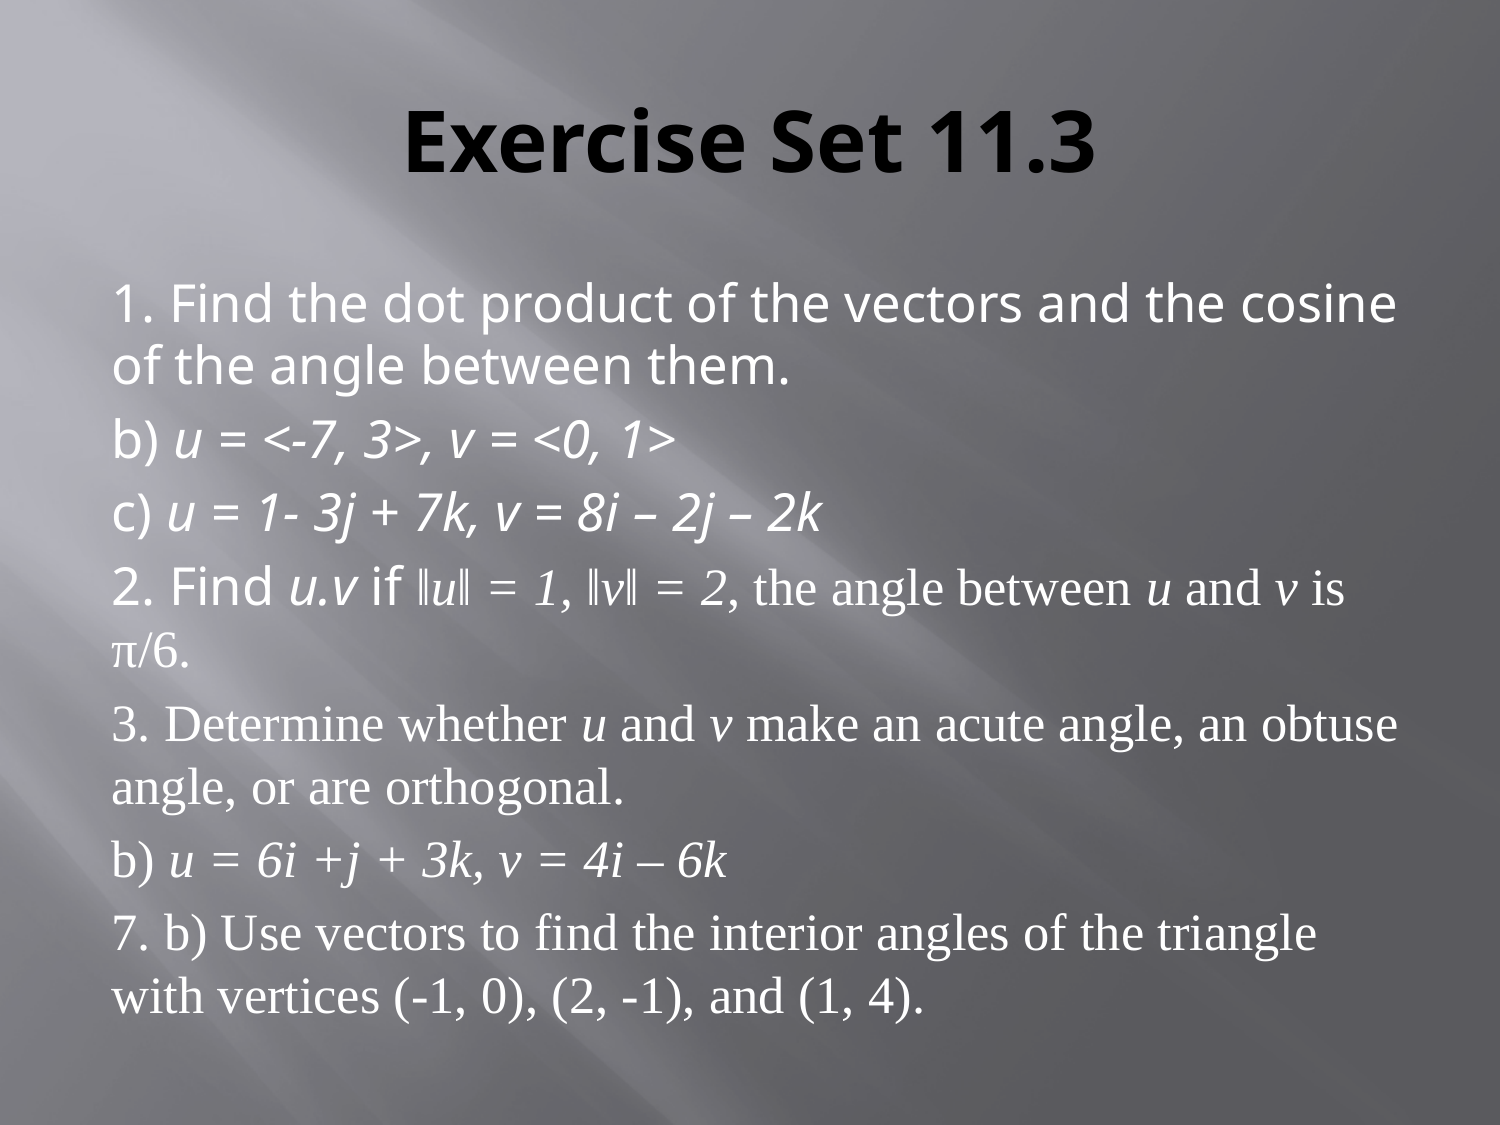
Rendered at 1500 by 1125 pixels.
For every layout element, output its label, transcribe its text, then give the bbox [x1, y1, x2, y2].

title Exercise Set 11.3 [75, 45, 1425, 233]
list 1. Find the dot product of the vectors and the cosine of the angle between them. b) u = <-7, 3>, v = <0, 1> c) u = 1- 3j + 7k, v = 8i – 2j – 2k 2. Find u.v if ǁuǁ = 1, ǁvǁ = 2, the angle between u and v is π/6. 3. Determine whether u and v make an acute angle, an obtuse angle, or are orthogonal. b) u = 6i +j + 3k, v = 4i – 6k 7. b) Use vectors to find the interior angles of the triangle with vertices (-1, 0), (2, -1), and (1, 4). [75, 262, 1425, 1035]
